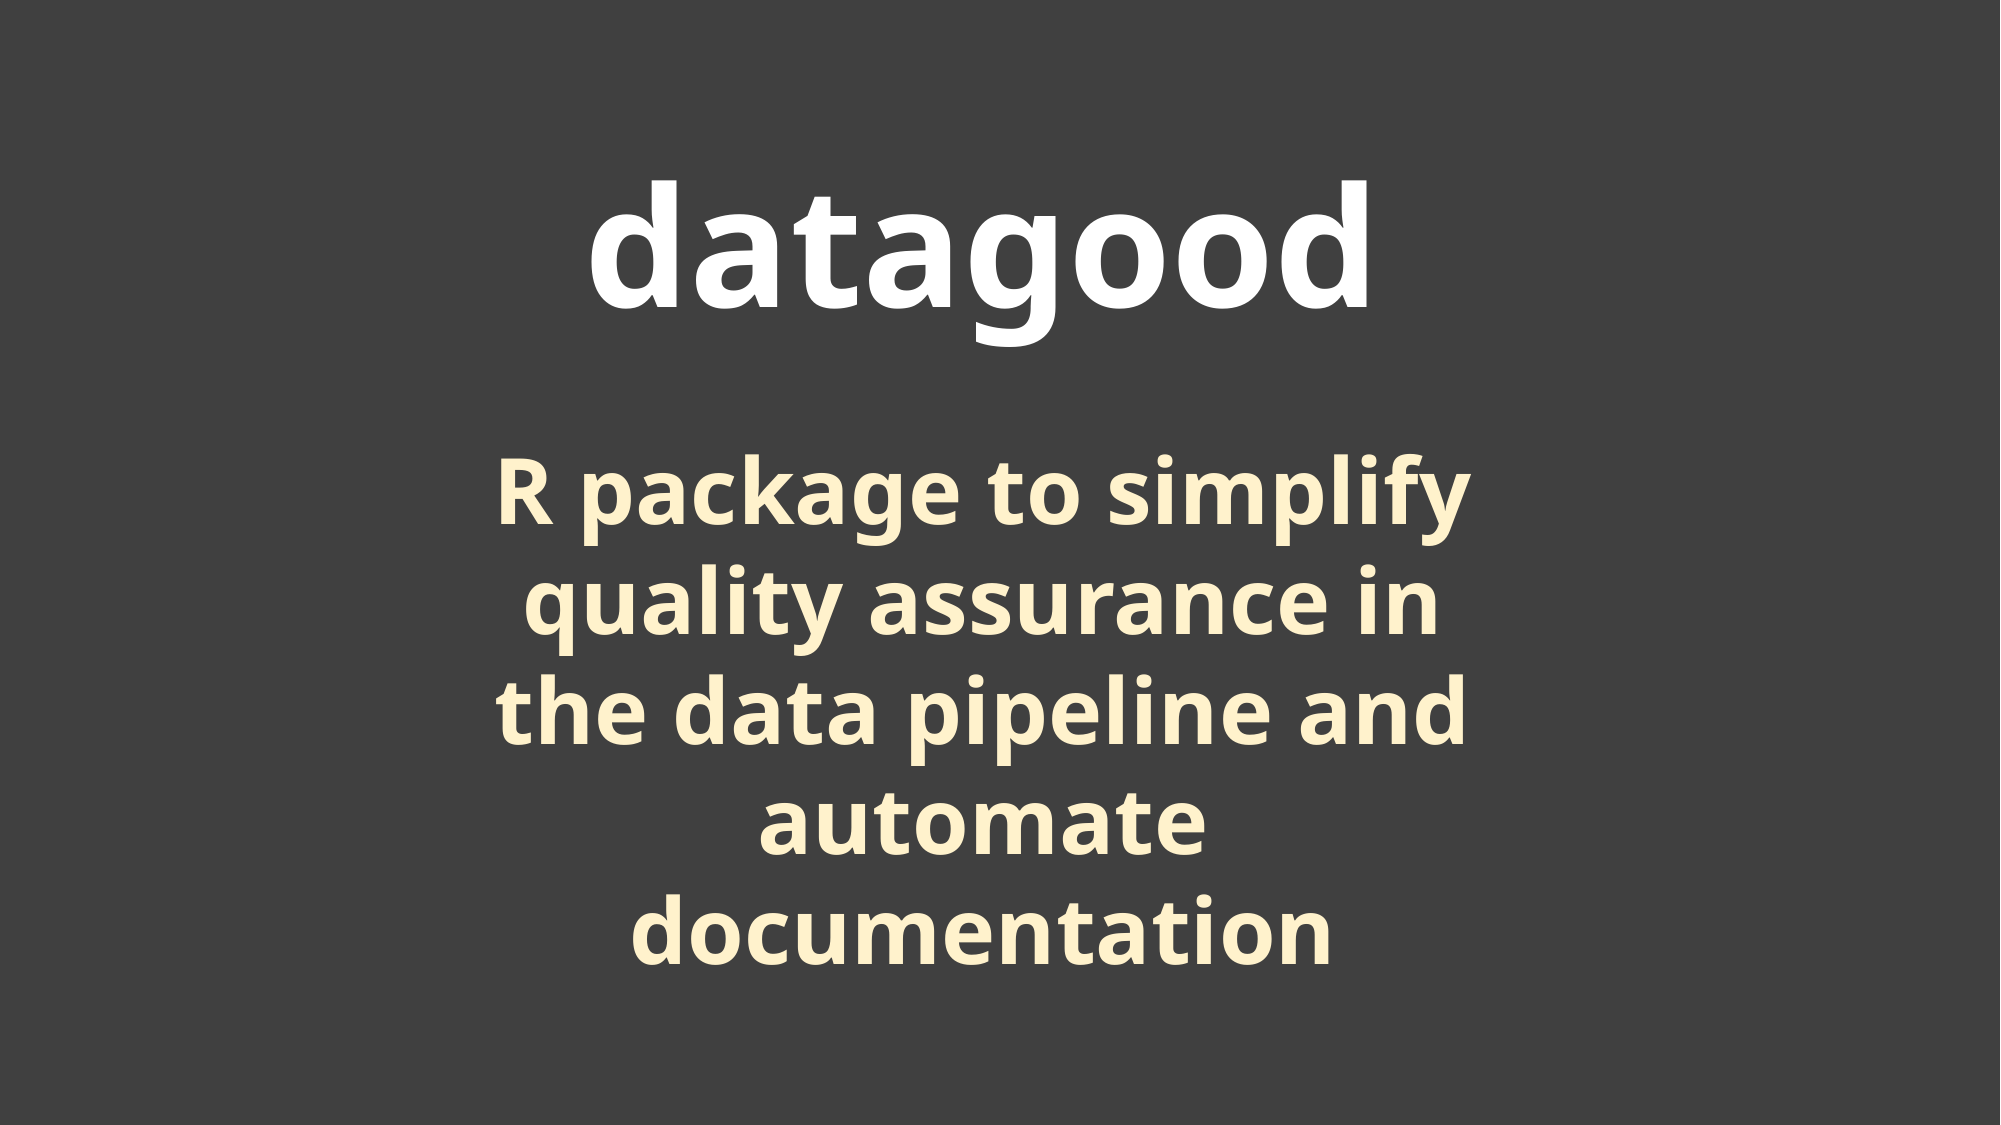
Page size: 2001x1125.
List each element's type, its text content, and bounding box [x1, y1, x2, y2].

text_box R package to simplify quality assurance in the data pipeline and automate documentation [452, 425, 1514, 991]
text_box datagood [569, 133, 1396, 349]
